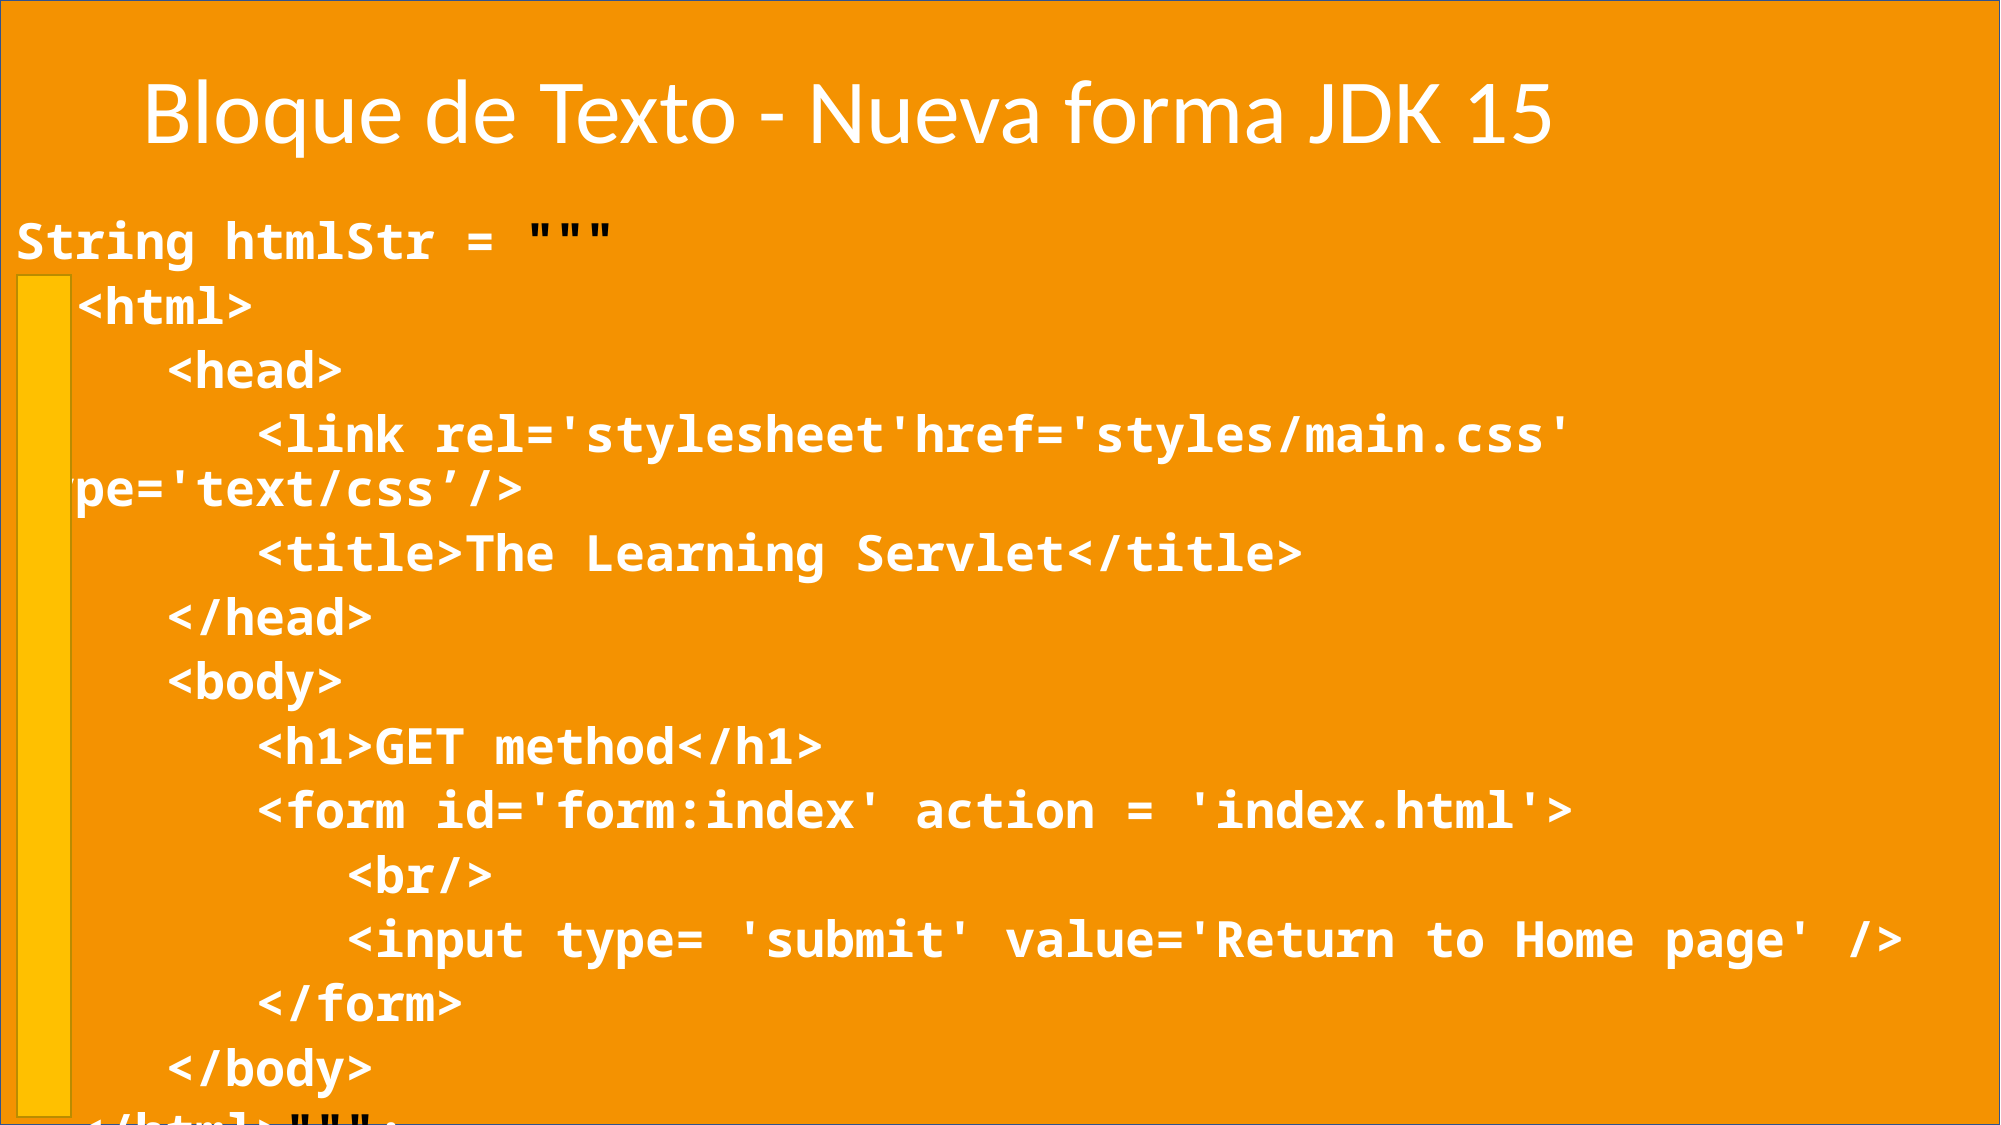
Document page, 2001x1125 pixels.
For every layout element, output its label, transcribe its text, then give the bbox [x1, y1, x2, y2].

list String htmlStr = """ <html> <head> <link rel='stylesheet'href='styles/main.css' type='text/css’/> <title>The Learning Servlet</title> </head> <body> <h1>GET method</h1> <form id='form:index' action = 'index.html'> <br/> <input type= 'submit' value='Return to Home page' /> </form> </body> </html>"""; [0, 209, 2000, 1125]
text_box [0, 0, 2000, 209]
title Bloque de Texto - Nueva forma JDK 15 [127, 19, 1853, 209]
text_box [16, 275, 72, 1118]
